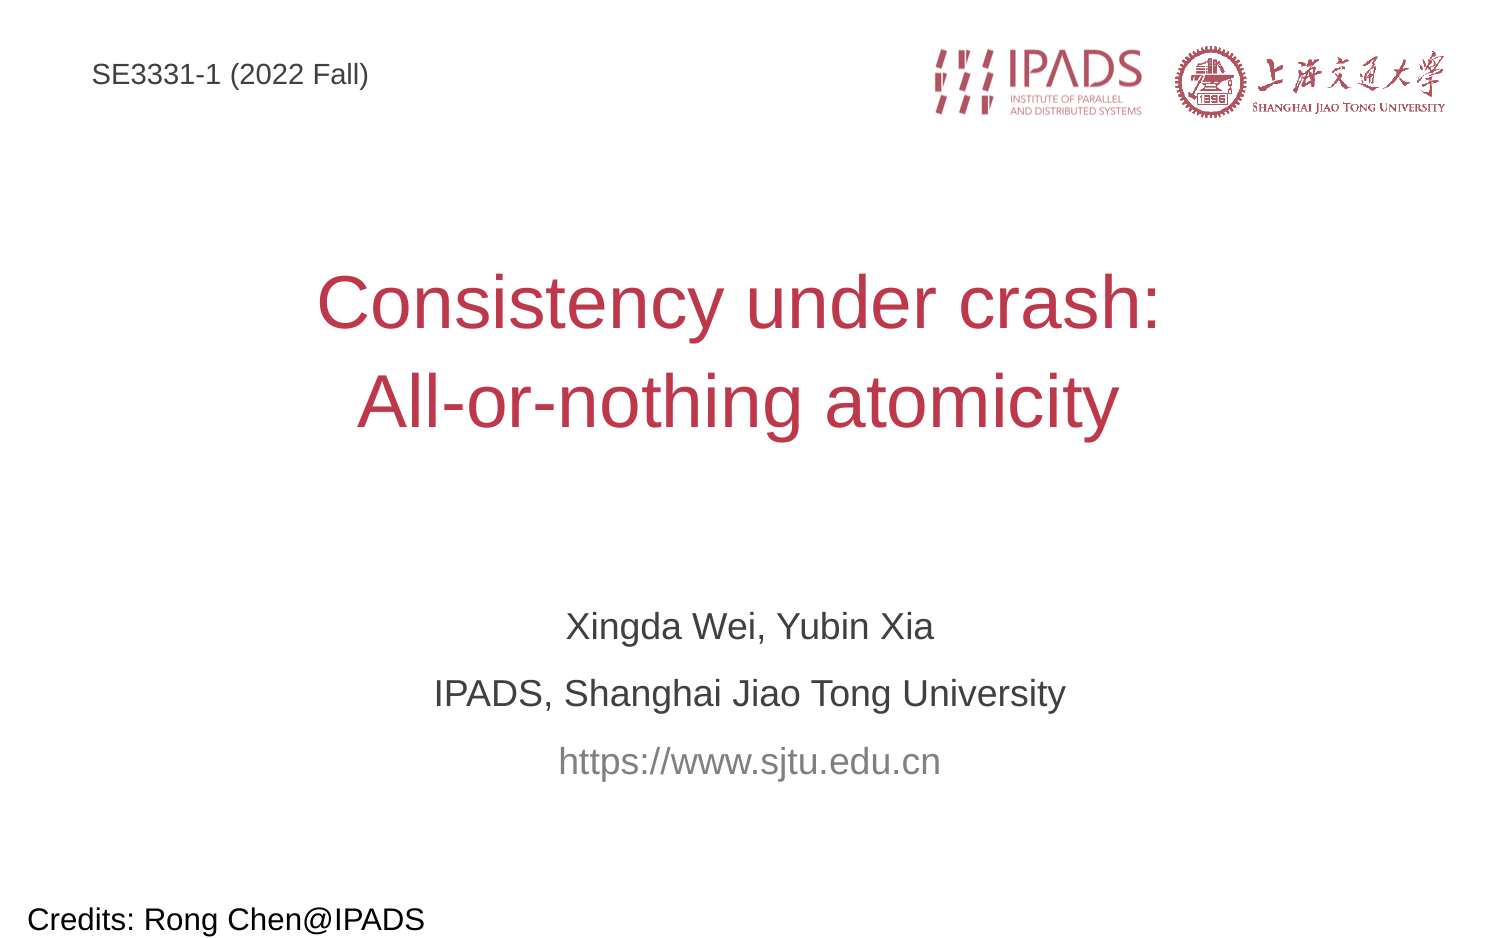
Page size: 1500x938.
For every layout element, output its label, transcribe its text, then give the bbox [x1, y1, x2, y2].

title Consistency under crash: All-or-nothing atomicity [112, 234, 1388, 498]
text_box Credits: Rong Chen@IPADS [12, 872, 441, 938]
subtitle Xingda Wei, Yubin Xia IPADS, Shanghai Jiao Tong University https://www.sjtu.edu.cn [112, 571, 1388, 812]
picture [1174, 46, 1445, 118]
text_box SE3331-1 (2022 Fall) [76, 41, 609, 125]
picture [926, 41, 1151, 123]
